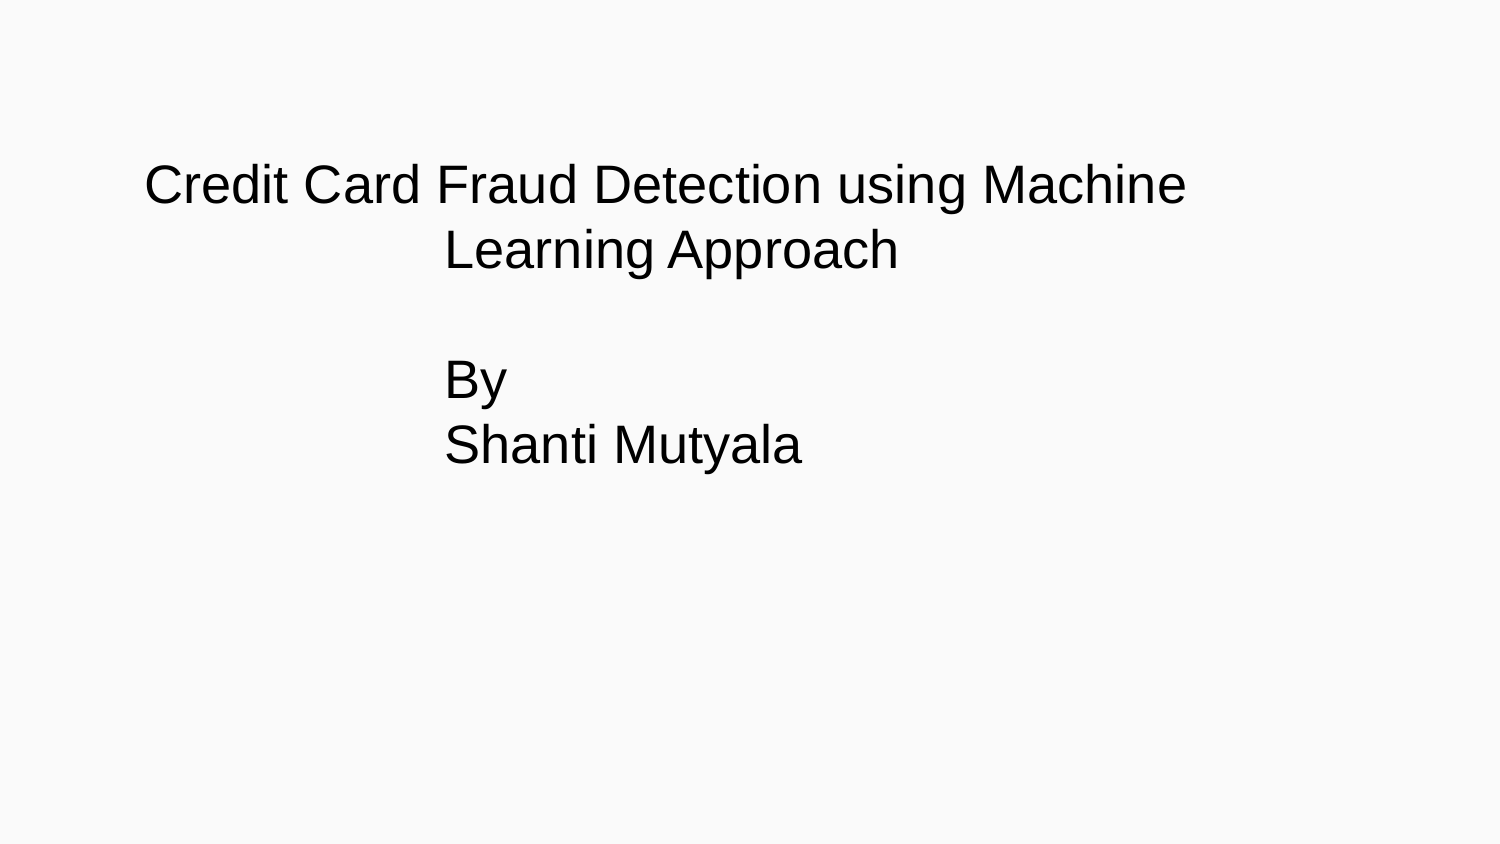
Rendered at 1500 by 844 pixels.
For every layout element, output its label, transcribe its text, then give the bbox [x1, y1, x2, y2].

text_box Credit Card Fraud Detection using Machine Learning Approach By Shanti Mutyala [129, 134, 1313, 667]
